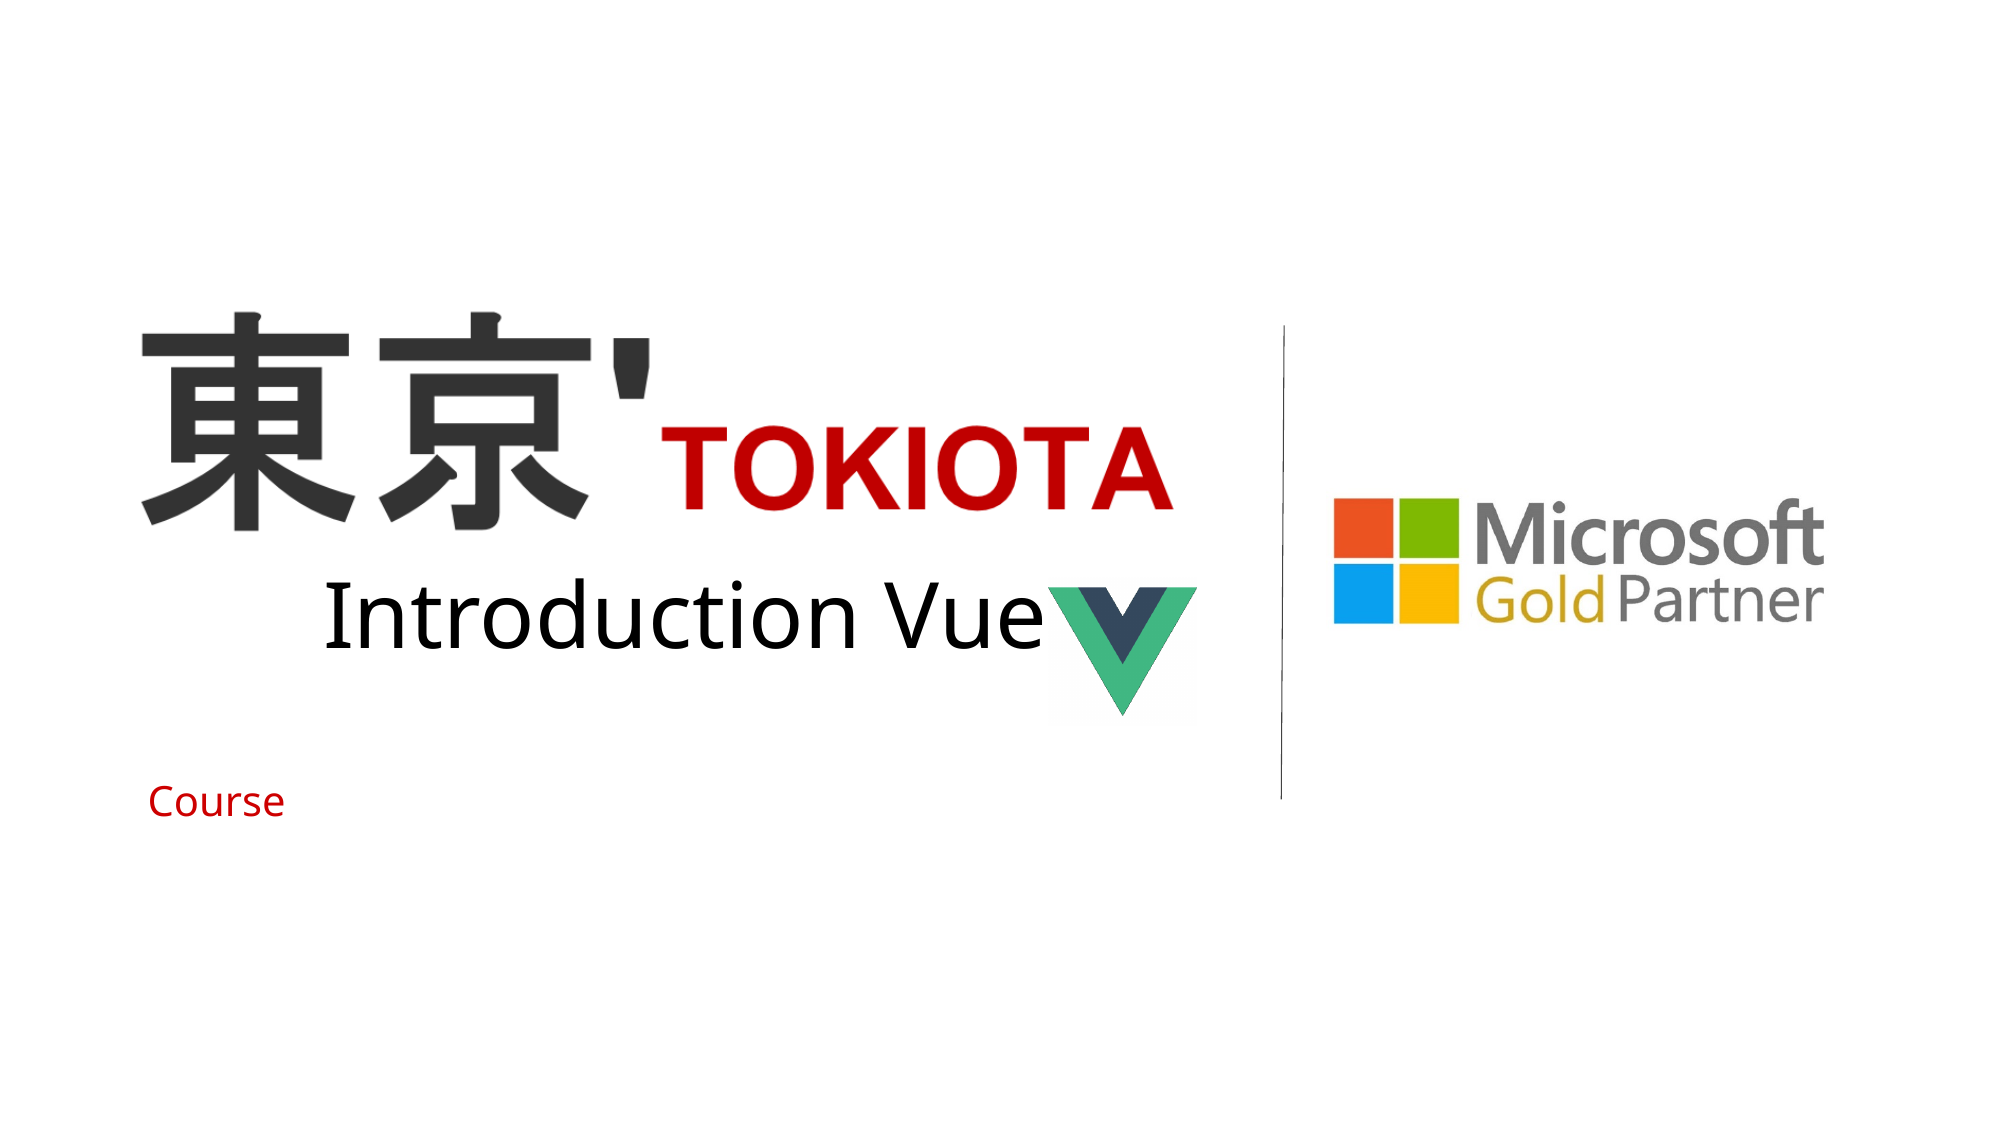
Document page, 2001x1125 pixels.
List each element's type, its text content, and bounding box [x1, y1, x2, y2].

title Introduction Vue [132, 562, 1239, 678]
list Course [132, 773, 1239, 835]
picture [1048, 577, 1197, 726]
picture [132, 268, 1215, 554]
picture [1326, 488, 1834, 633]
